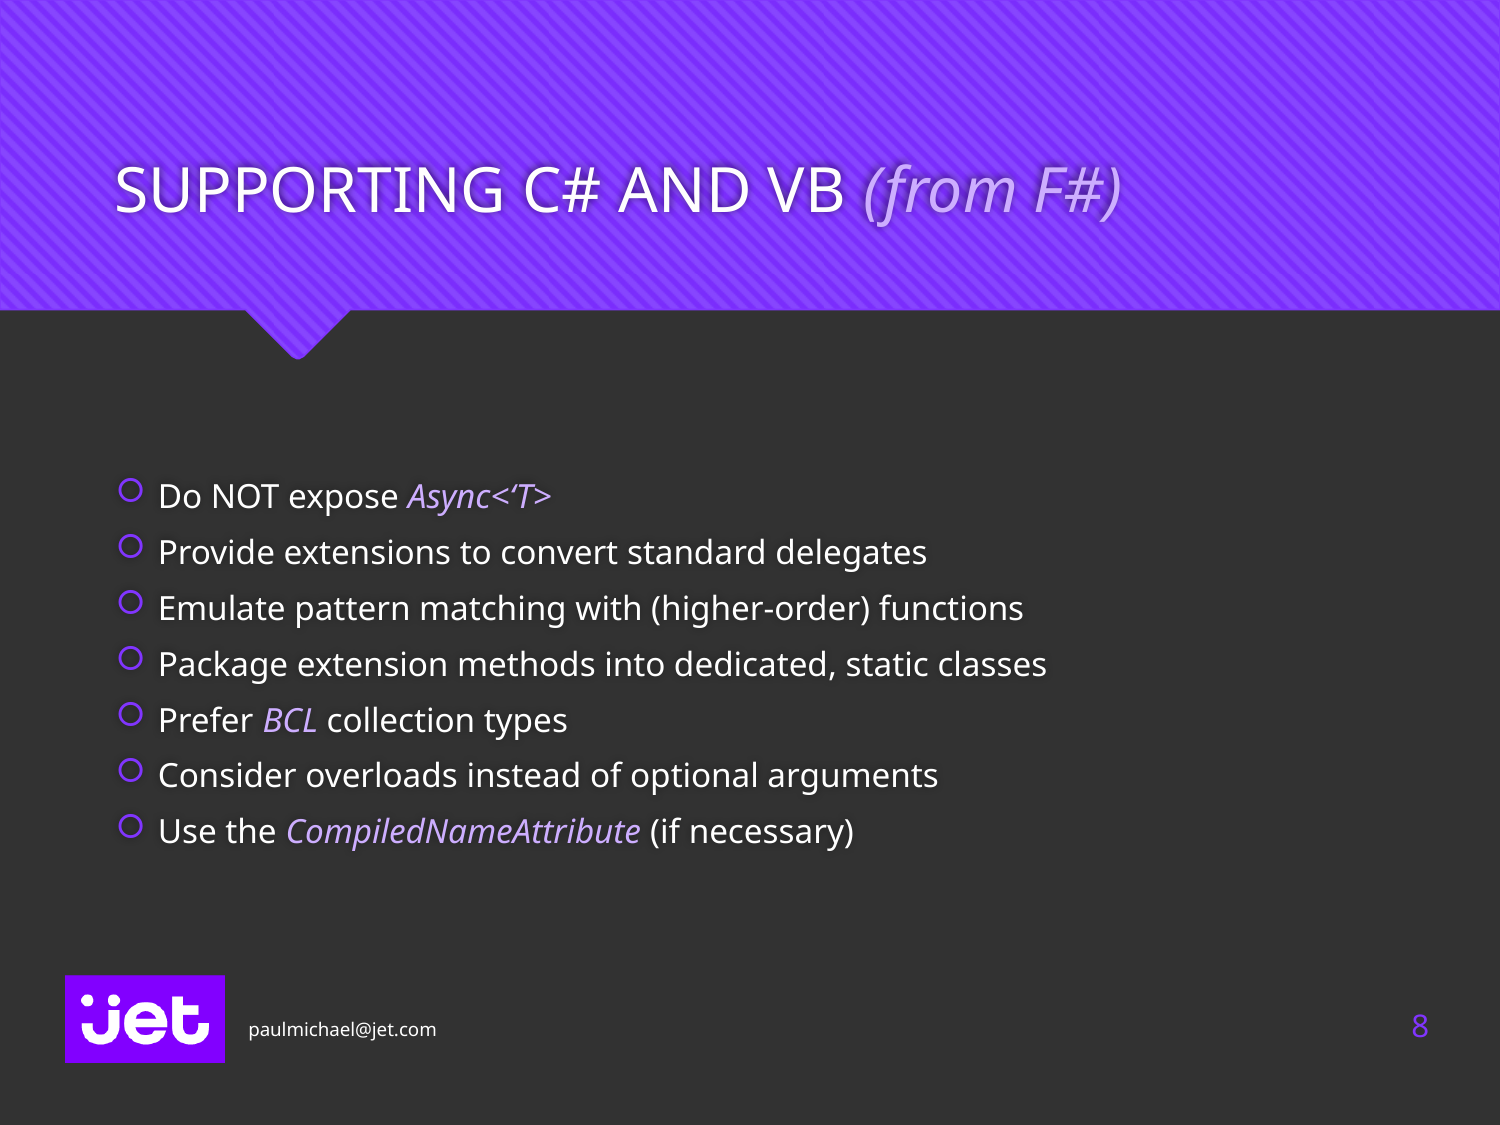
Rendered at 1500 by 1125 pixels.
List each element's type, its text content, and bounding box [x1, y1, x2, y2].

title SUPPORTING C# AND VB (from F#) [99, 73, 1401, 233]
list Do NOT expose Async<‘T> Provide extensions to convert standard delegates Emulate pattern matching with (higher-order) functions Package extension methods into dedicated, static classes Prefer BCL collection types Consider overloads instead of optional arguments Use the CompiledNameAttribute (if necessary) [100, 364, 1400, 962]
picture [65, 975, 225, 1063]
footer paulmichael@jet.com [233, 991, 1119, 1051]
slide_number 8 [1313, 970, 1445, 1051]
